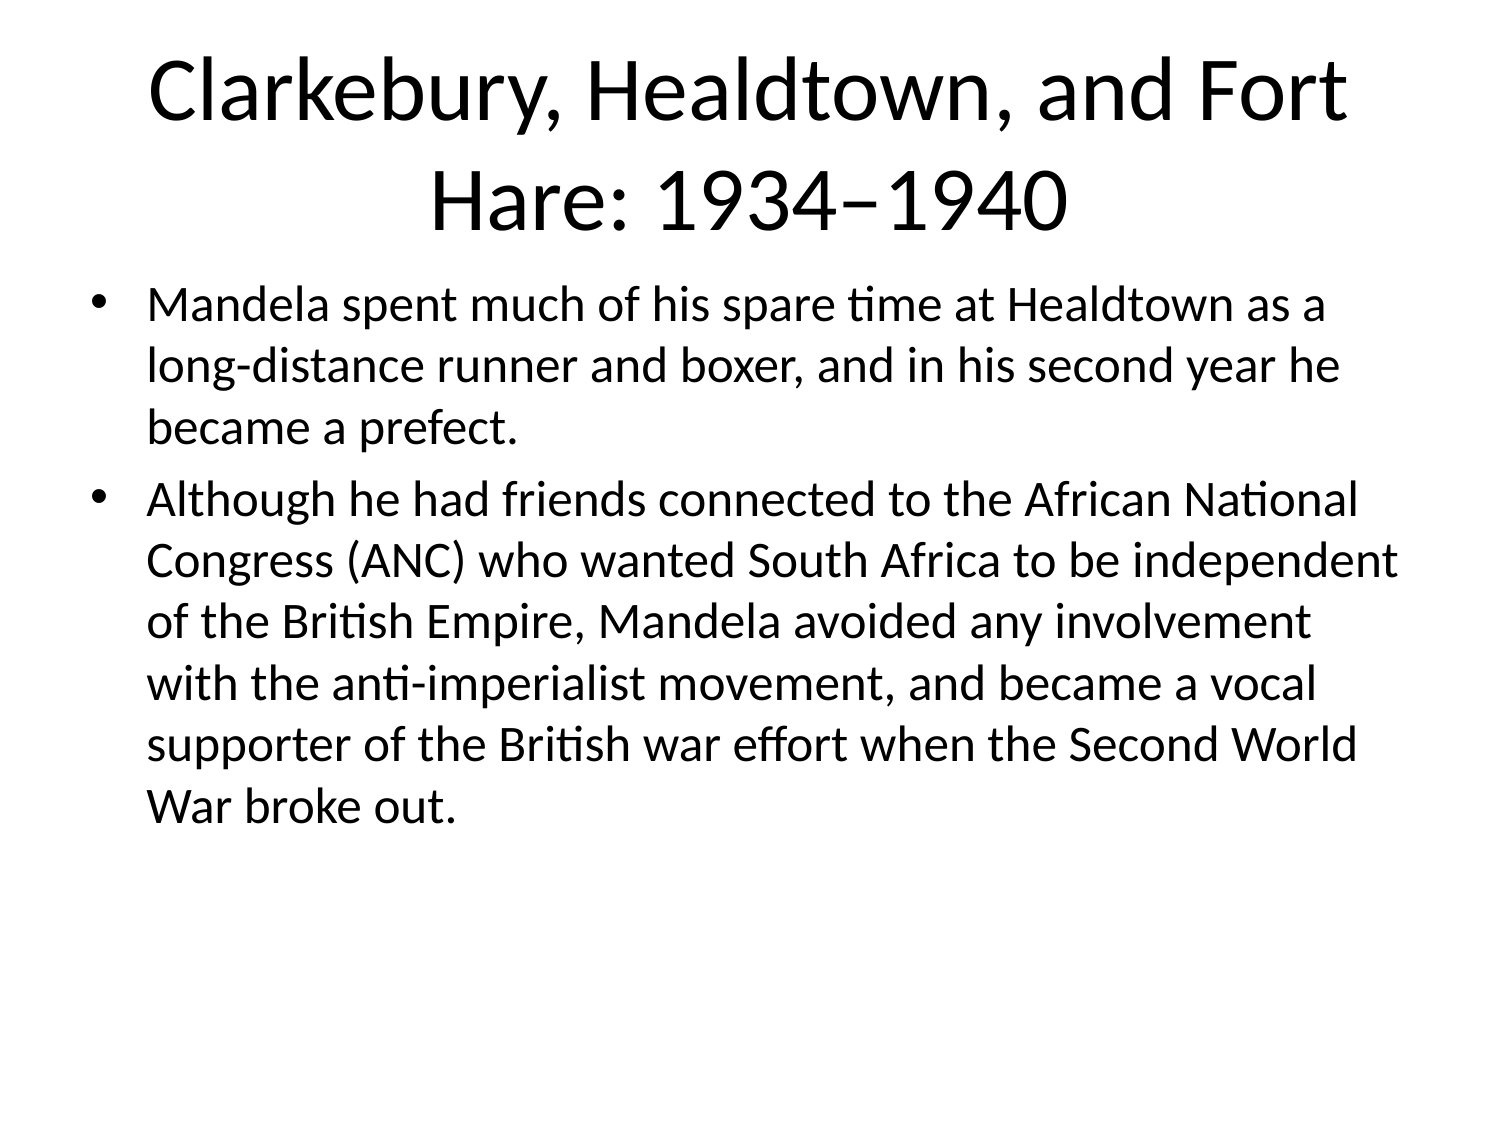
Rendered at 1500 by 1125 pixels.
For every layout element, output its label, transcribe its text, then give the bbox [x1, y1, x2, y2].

title Clarkebury, Healdtown, and Fort Hare: 1934–1940 [75, 45, 1425, 233]
list Mandela spent much of his spare time at Healdtown as a long-distance runner and boxer, and in his second year he became a prefect. Although he had friends connected to the African National Congress (ANC) who wanted South Africa to be independent of the British Empire, Mandela avoided any involvement with the anti-imperialist movement, and became a vocal supporter of the British war effort when the Second World War broke out. [75, 262, 1425, 1005]
